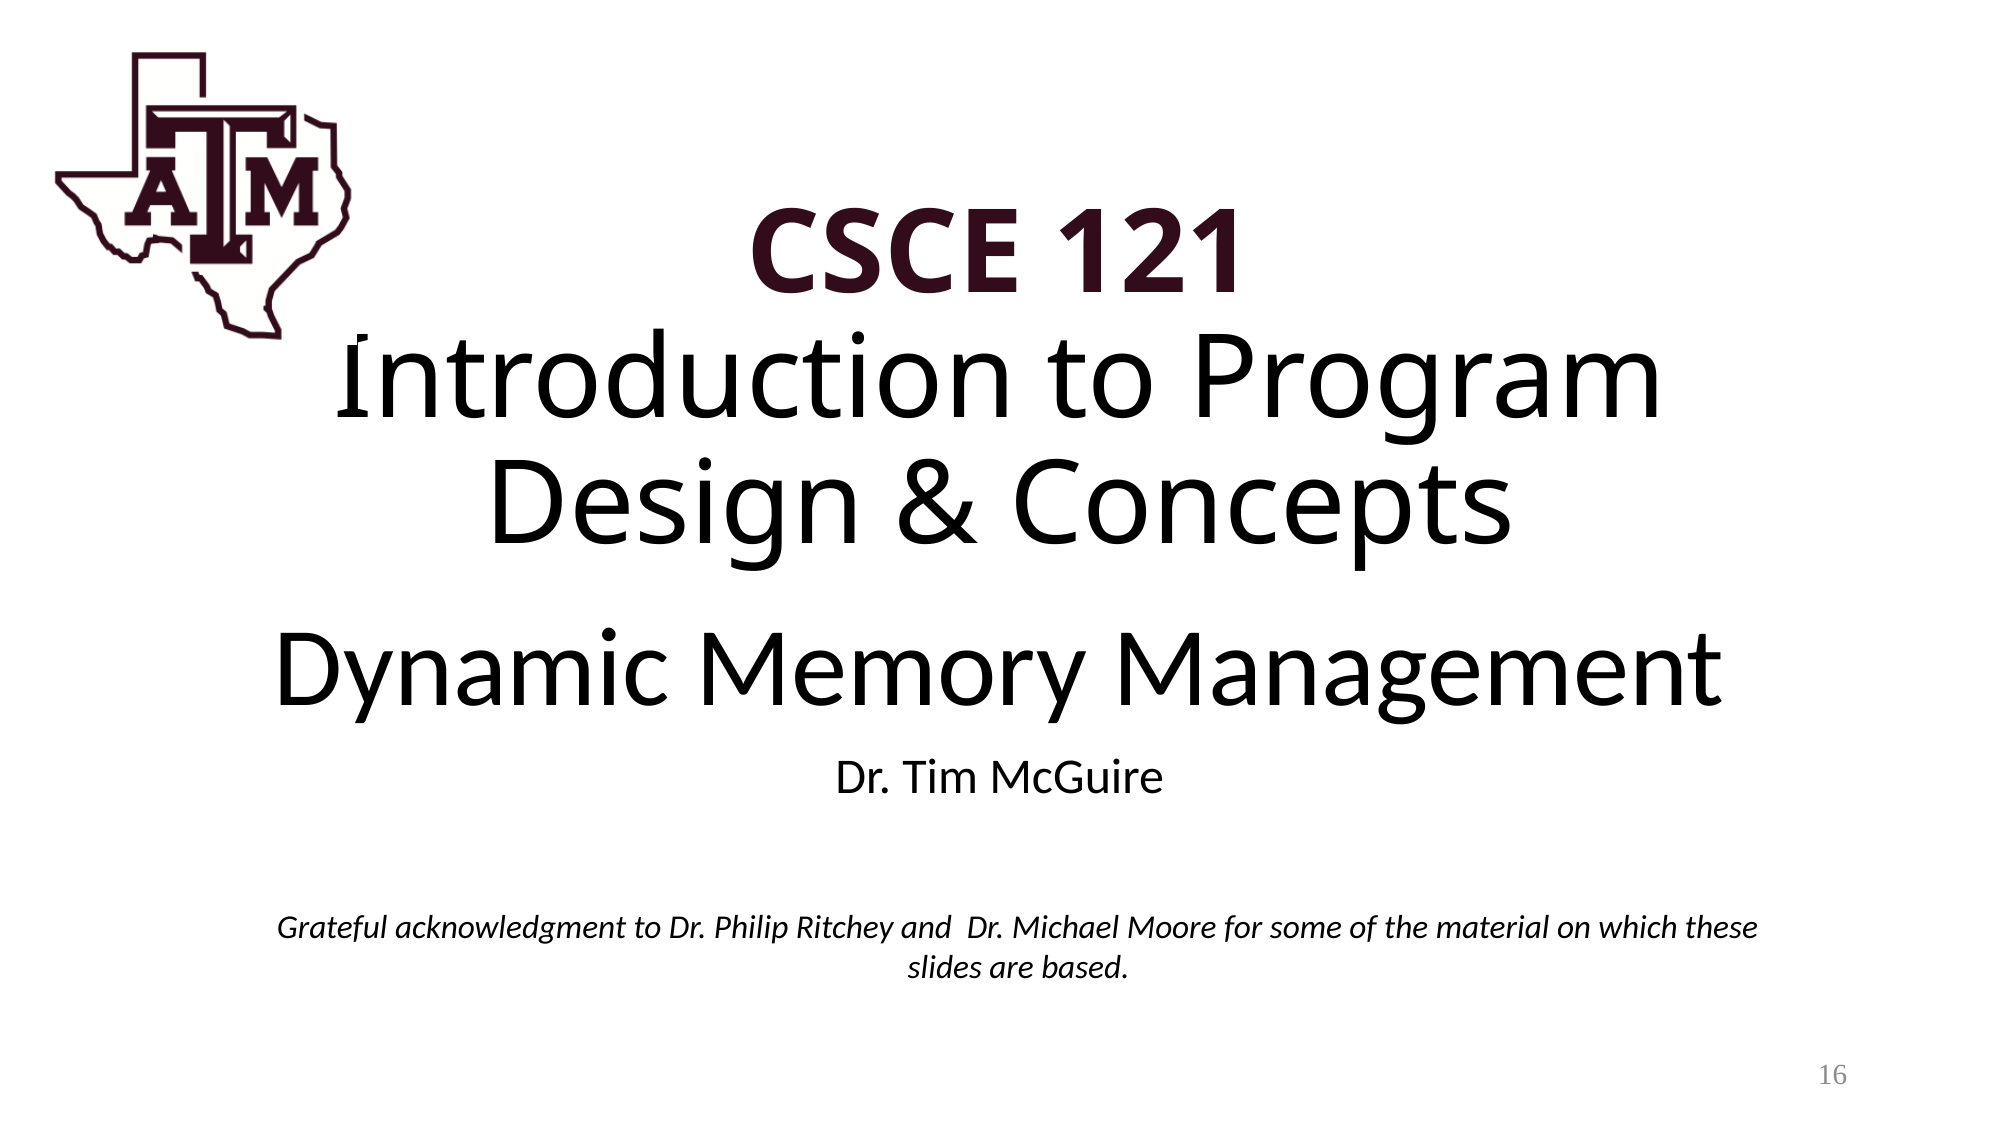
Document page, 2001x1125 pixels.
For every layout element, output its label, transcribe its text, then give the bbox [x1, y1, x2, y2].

text_box Grateful acknowledgment to Dr. Philip Ritchey and Dr. Michael Moore for some of the material on which these slides are based. [223, 897, 1814, 993]
title CSCE 121 Introduction to Program Design & Concepts [249, 184, 1750, 576]
subtitle Dynamic Memory Management Dr. Tim McGuire [249, 601, 1750, 873]
slide_number 16 [1412, 1042, 1863, 1103]
picture [49, 47, 357, 345]
